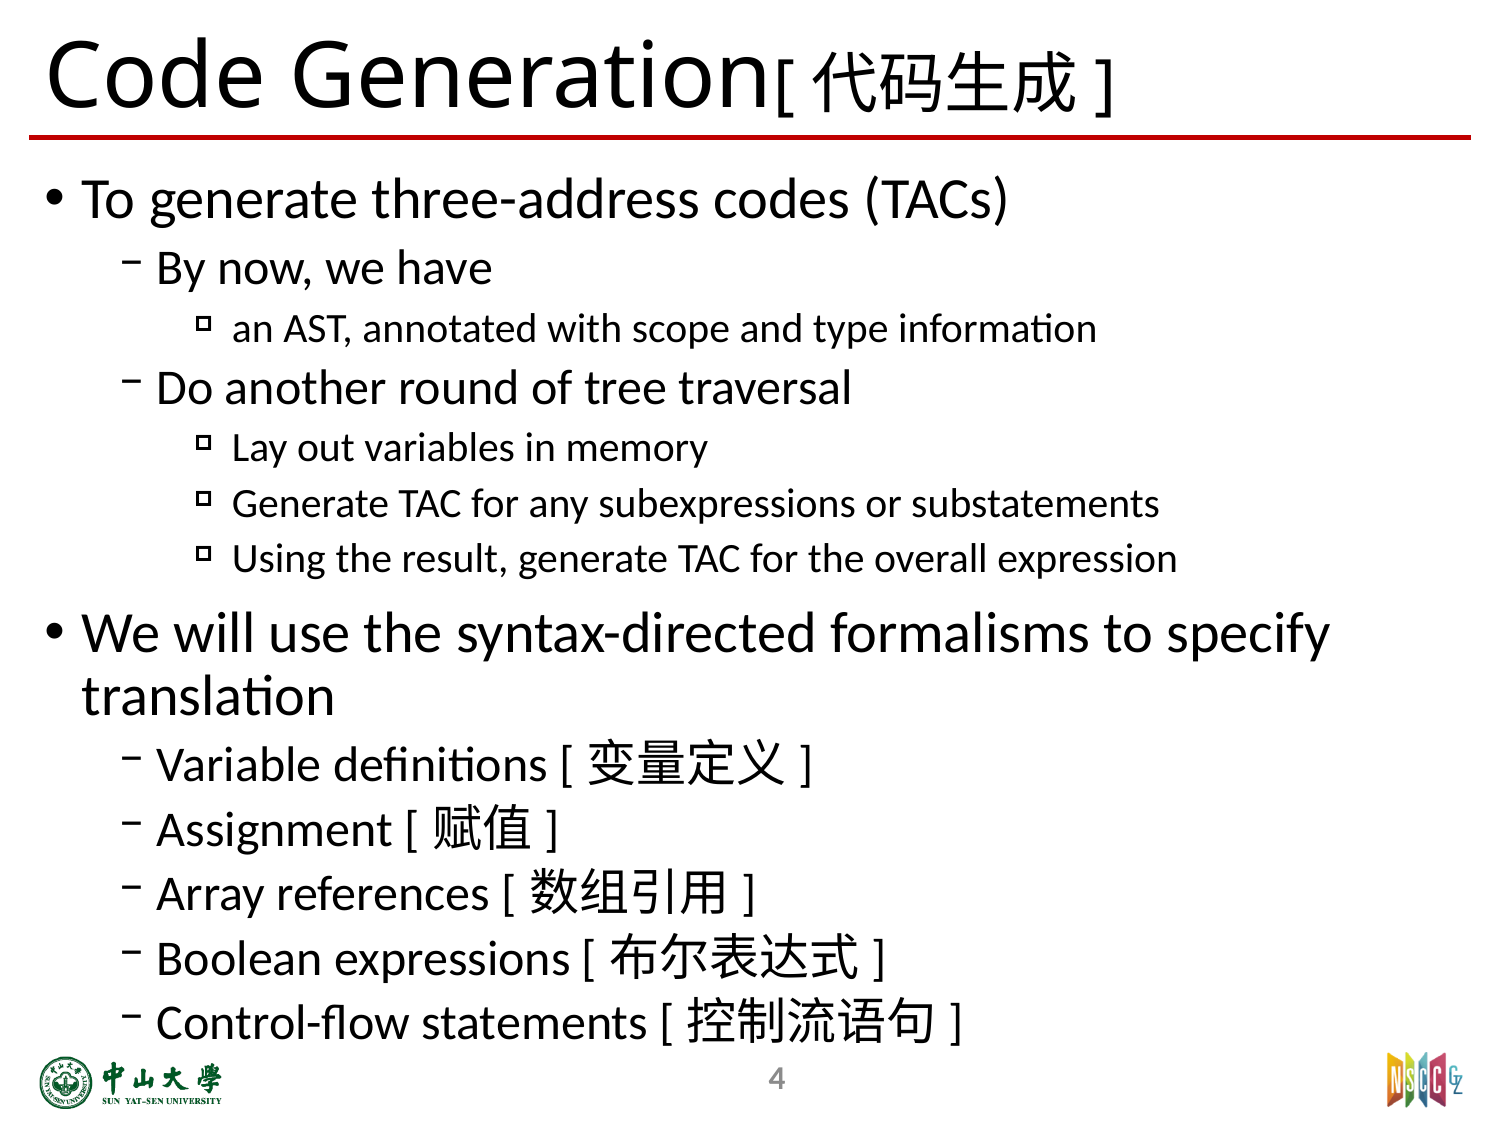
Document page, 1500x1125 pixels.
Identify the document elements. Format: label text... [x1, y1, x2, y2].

slide_number 4 [608, 1045, 946, 1106]
list To generate three-address codes (TACs) By now, we have an AST, annotated with scope and type information Do another round of tree traversal Lay out variables in memory Generate TAC for any subexpressions or substatements Using the result, generate TAC for the overall expression We will use the syntax-directed formalisms to specify translation Variable definitions [变量定义] Assignment [赋值] Array references [数组引用] Boolean expressions [布尔表达式] Control-flow statements [控制流语句] [29, 160, 1471, 1083]
picture [29, 1083, 231, 1118]
title Code Generation[代码生成] [29, 19, 1471, 138]
picture [1376, 1083, 1471, 1116]
